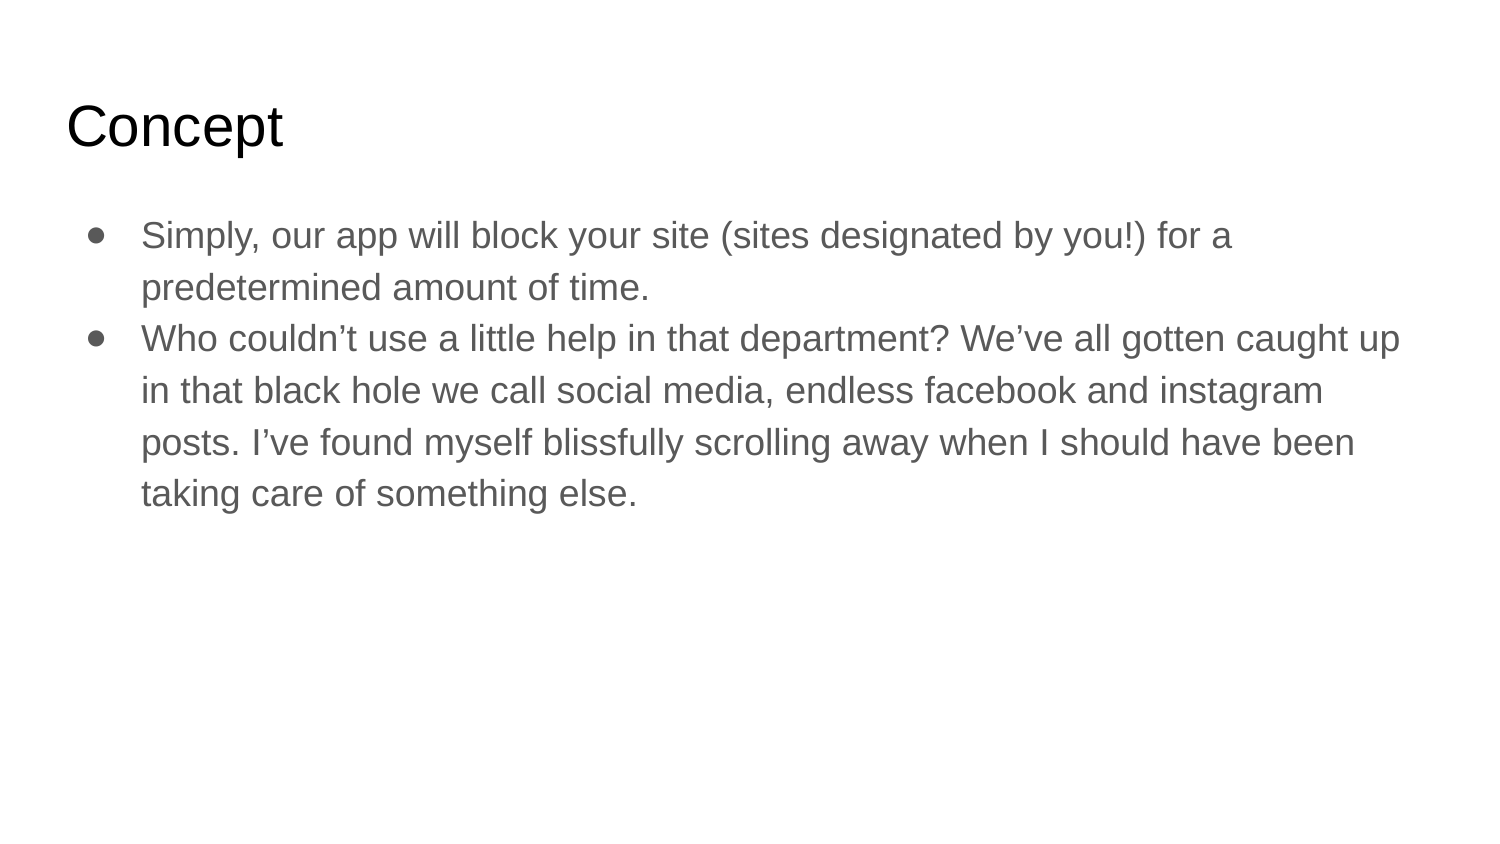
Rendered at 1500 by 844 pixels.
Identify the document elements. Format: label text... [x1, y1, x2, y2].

list Simply, our app will block your site (sites designated by you!) for a predetermined amount of time. Who couldn’t use a little help in that department? We’ve all gotten caught up in that black hole we call social media, endless facebook and instagram posts. I’ve found myself blissfully scrolling away when I should have been taking care of something else. [51, 189, 1449, 750]
title Concept [51, 72, 1449, 167]
